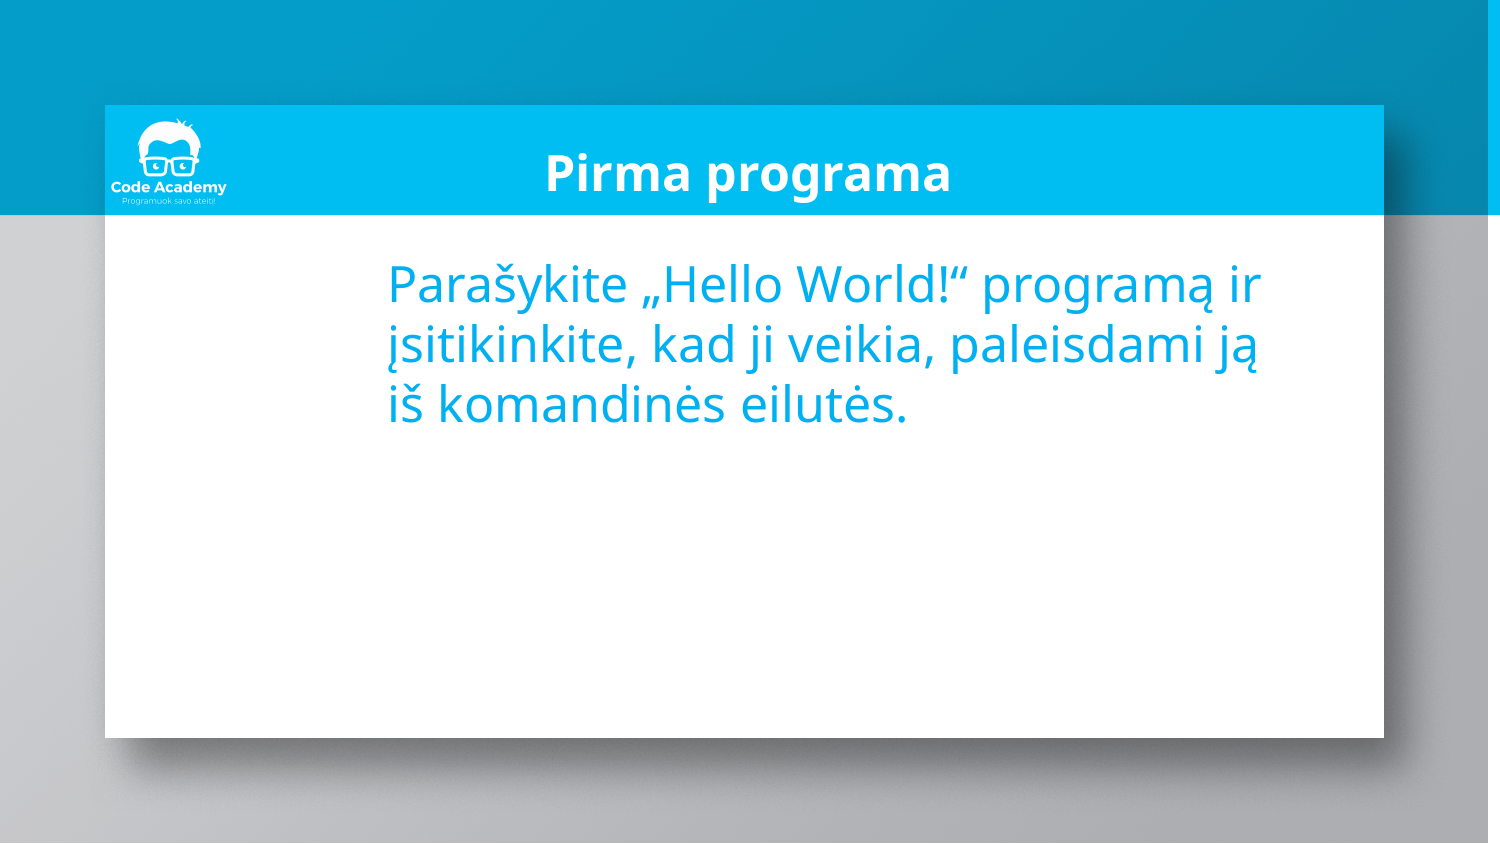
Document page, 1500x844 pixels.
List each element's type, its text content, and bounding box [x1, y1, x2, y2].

picture [204, 185, 211, 192]
picture [139, 121, 200, 176]
title Pirma programa [241, 106, 1257, 217]
picture [156, 182, 164, 192]
picture [0, 216, 1488, 843]
picture [122, 182, 144, 192]
list Parašykite „Hello World!“ programą ir įsitikinkite, kad ji veikia, paleisdami ją iš komandinės eilutės. [241, 237, 1308, 711]
